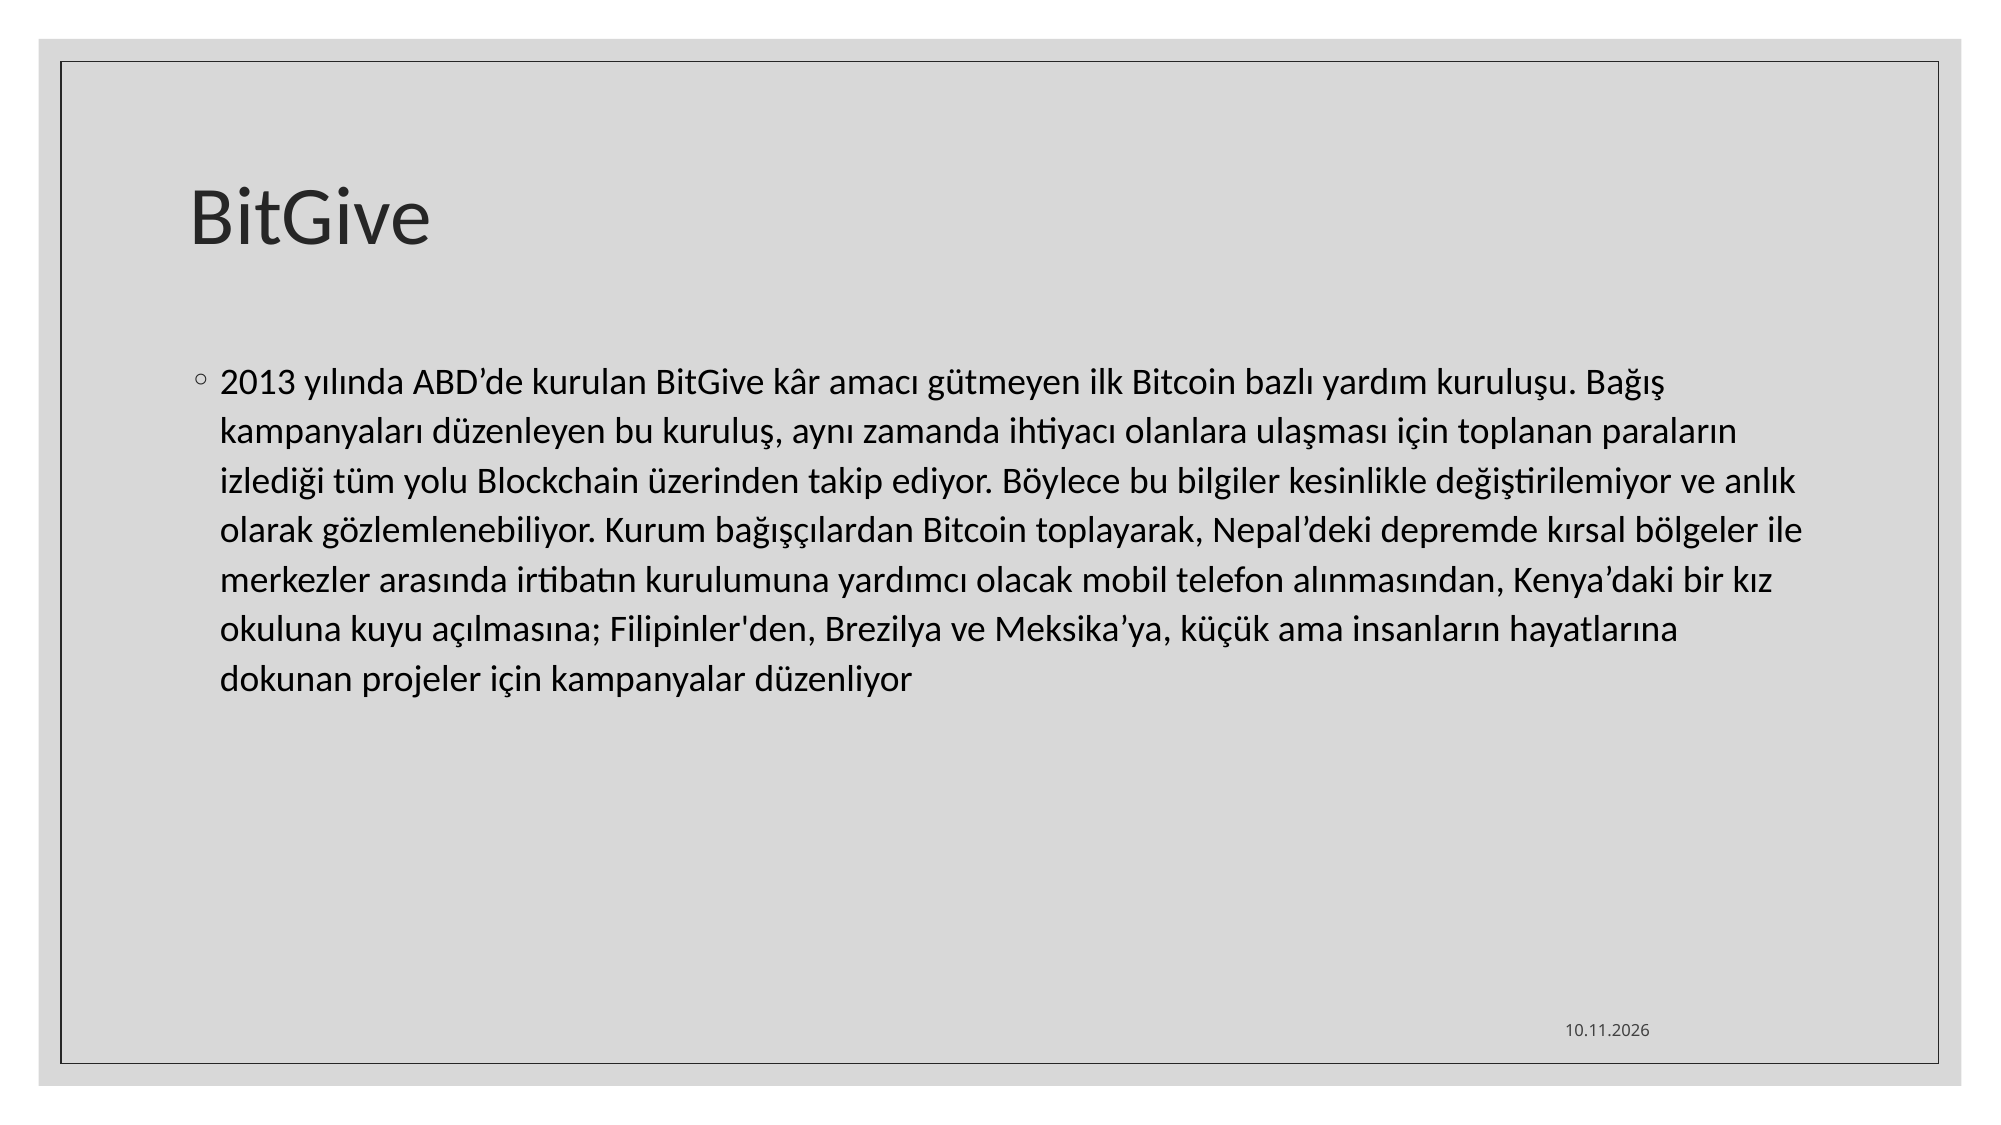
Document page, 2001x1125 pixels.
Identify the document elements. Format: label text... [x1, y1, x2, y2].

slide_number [1190, 990, 1665, 1050]
list 2013 yılında ABD’de kurulan BitGive kâr amacı gütmeyen ilk Bitcoin bazlı yardım kuruluşu. Bağış kampanyaları düzenleyen bu kuruluş, aynı zamanda ihtiyacı olanlara ulaşması için toplanan paraların izlediği tüm yolu Blockchain üzerinden takip ediyor. Böylece bu bilgiler kesinlikle değiştirilemiyor ve anlık olarak gözlemlenebiliyor. Kurum bağışçılardan Bitcoin toplayarak, Nepal’deki depremde kırsal bölgeler ile merkezler arasında irtibatın kurulumuna yardımcı olacak mobil telefon alınmasından, Kenya’daki bir kız okuluna kuyu açılmasına; Filipinler'den, Brezilya ve Meksika’ya, küçük ama insanların hayatlarına dokunan projeler için kampanyalar düzenliyor [174, 345, 1825, 977]
title BitGive [174, 105, 1825, 331]
